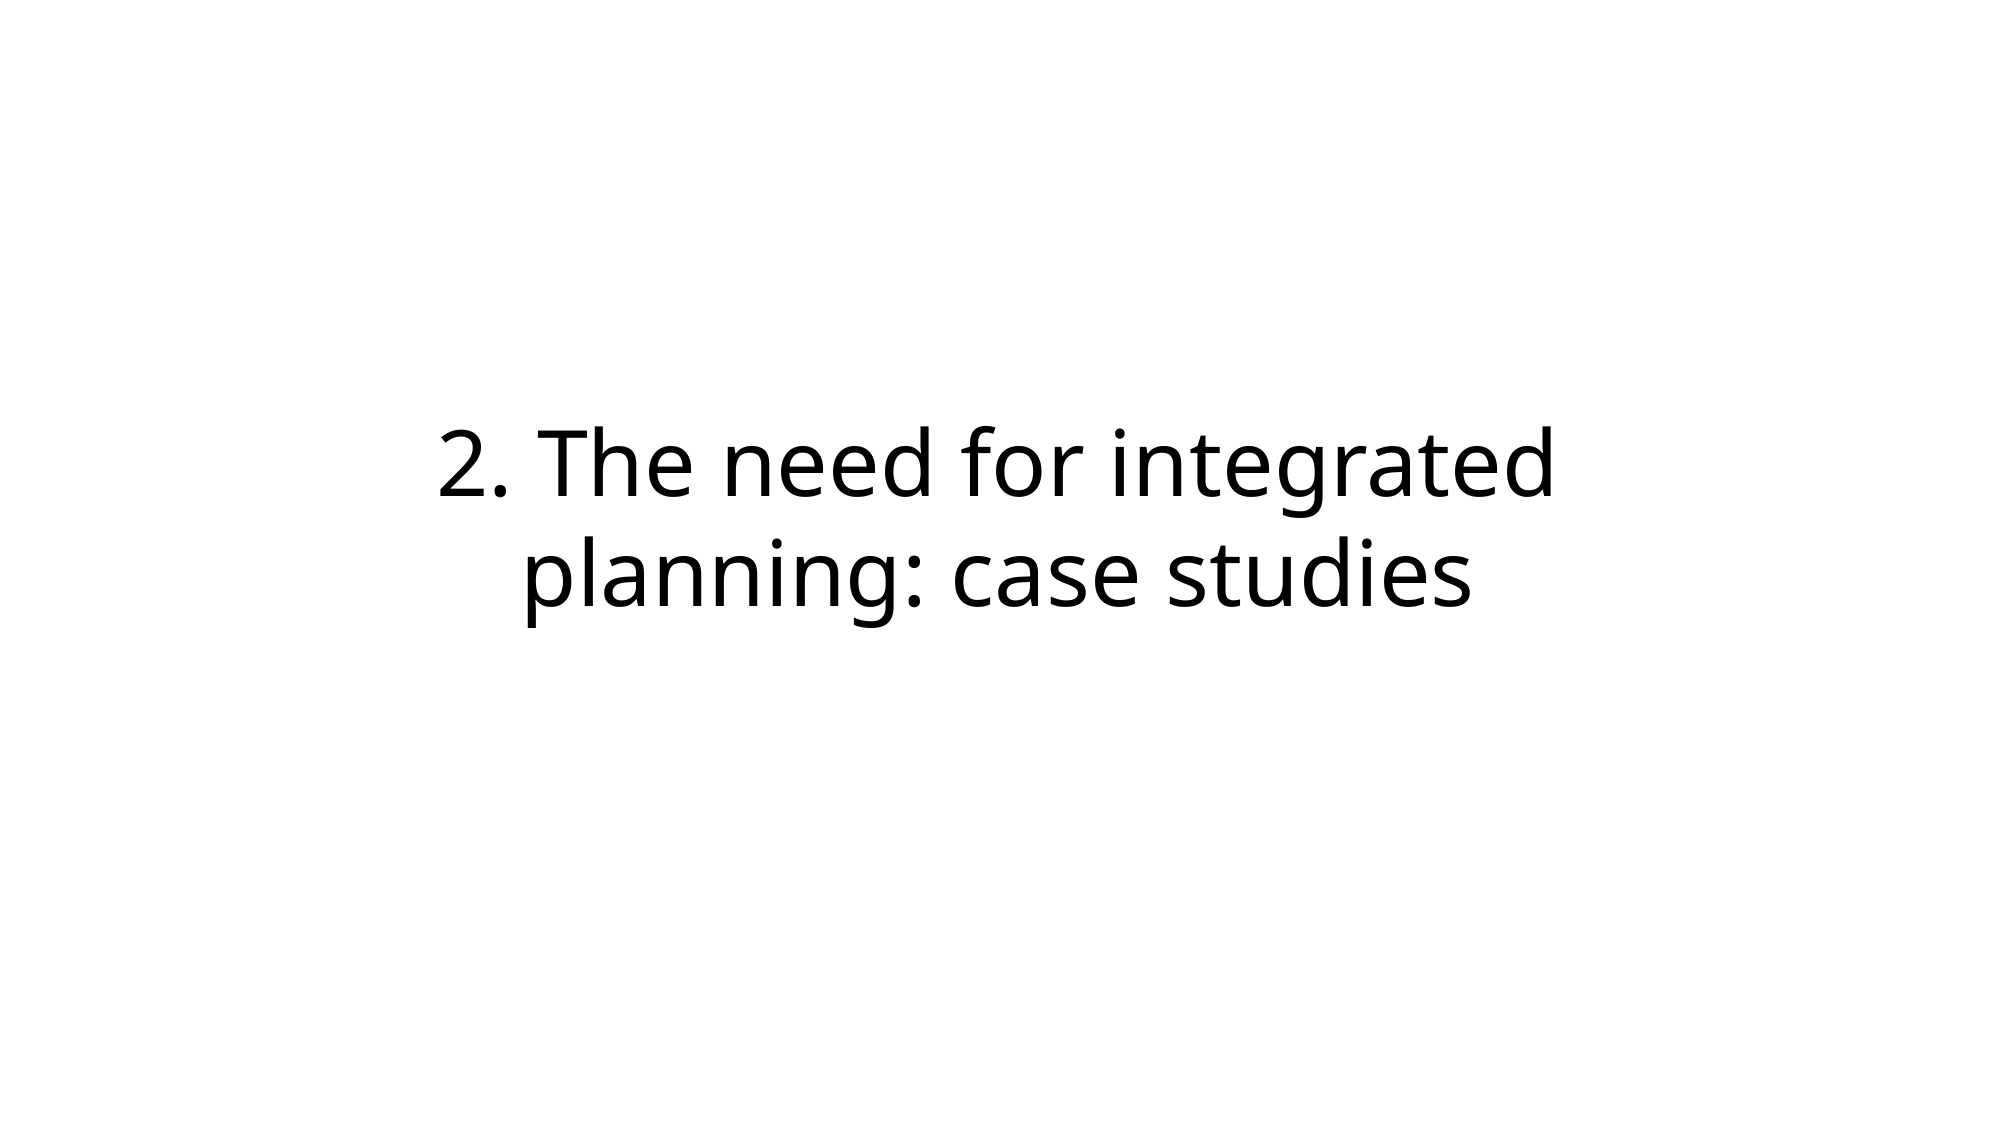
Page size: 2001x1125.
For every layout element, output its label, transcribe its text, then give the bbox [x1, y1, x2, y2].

text_box 2. The need for integrated planning: case studies [276, 397, 1721, 633]
